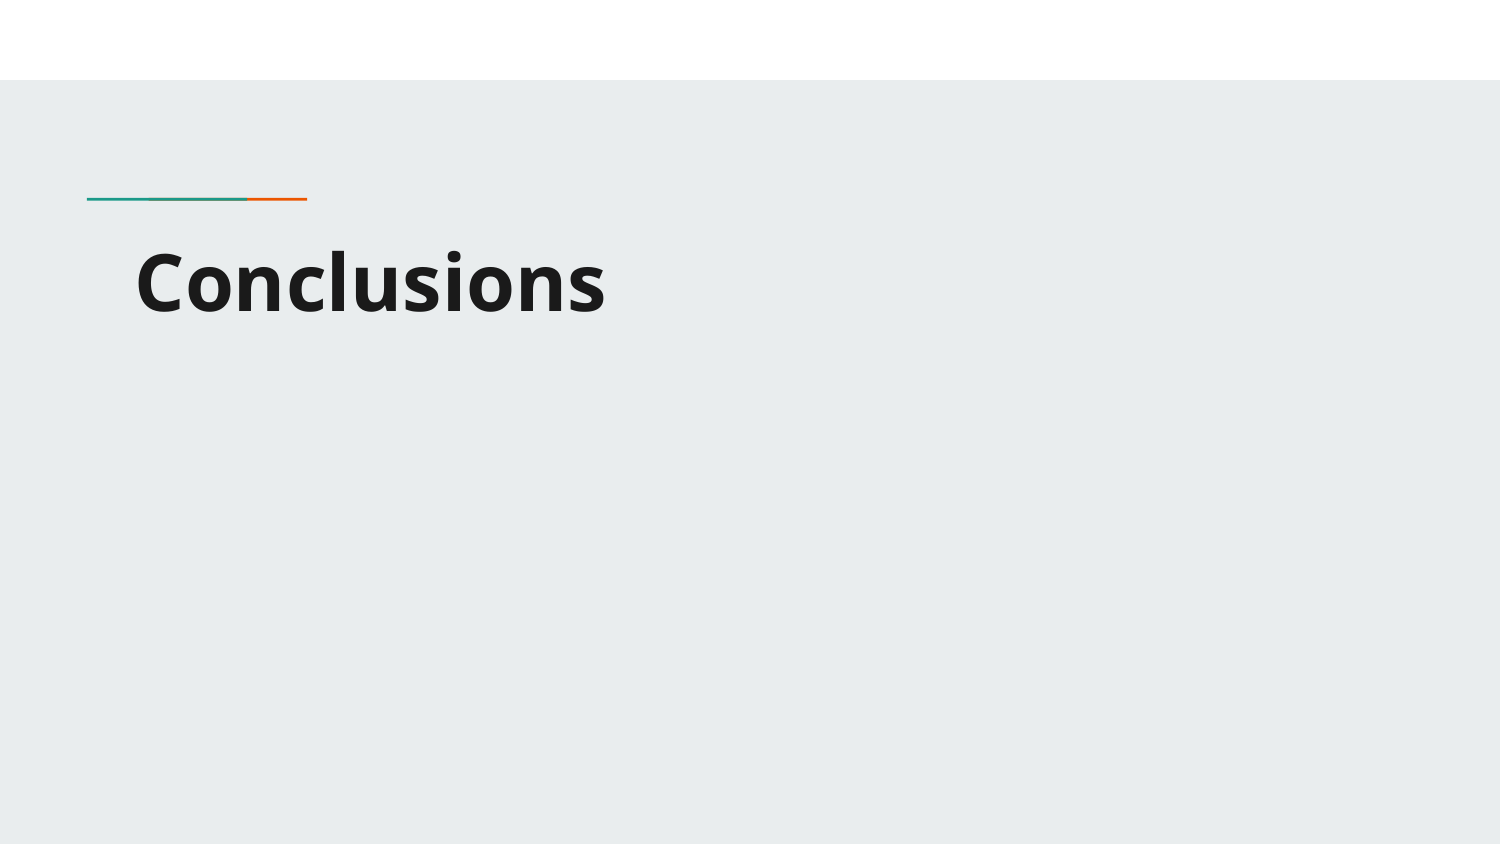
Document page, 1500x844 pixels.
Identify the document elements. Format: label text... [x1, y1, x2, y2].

title Conclusions [119, 216, 1381, 490]
